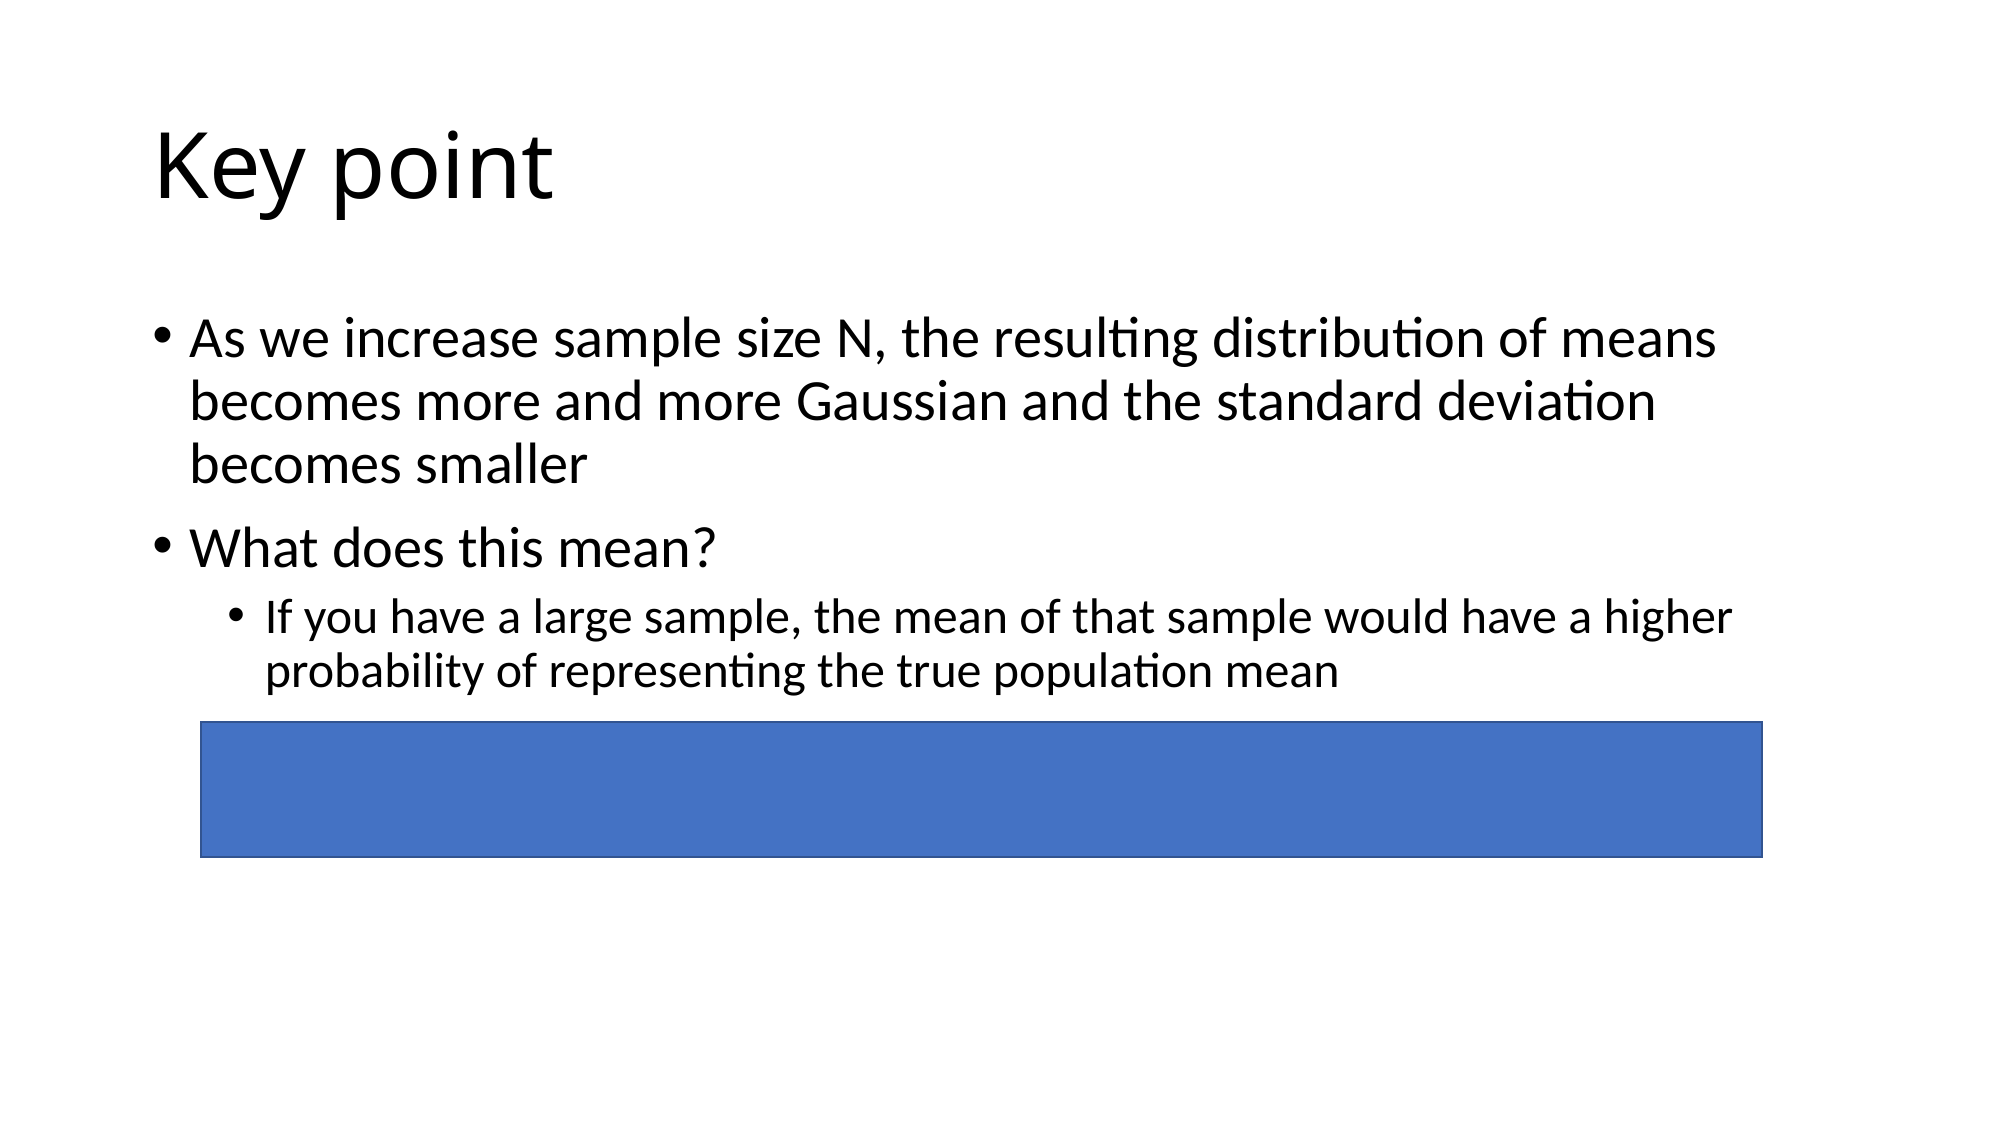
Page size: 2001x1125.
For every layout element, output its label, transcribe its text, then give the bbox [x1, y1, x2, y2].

title Key point [137, 59, 1863, 278]
list As we increase sample size N, the resulting distribution of means becomes more and more Gaussian and the standard deviation becomes smaller What does this mean? If you have a large sample, the mean of that sample would have a higher probability of representing the true population mean [137, 299, 1863, 1014]
text_box [200, 721, 1763, 858]
